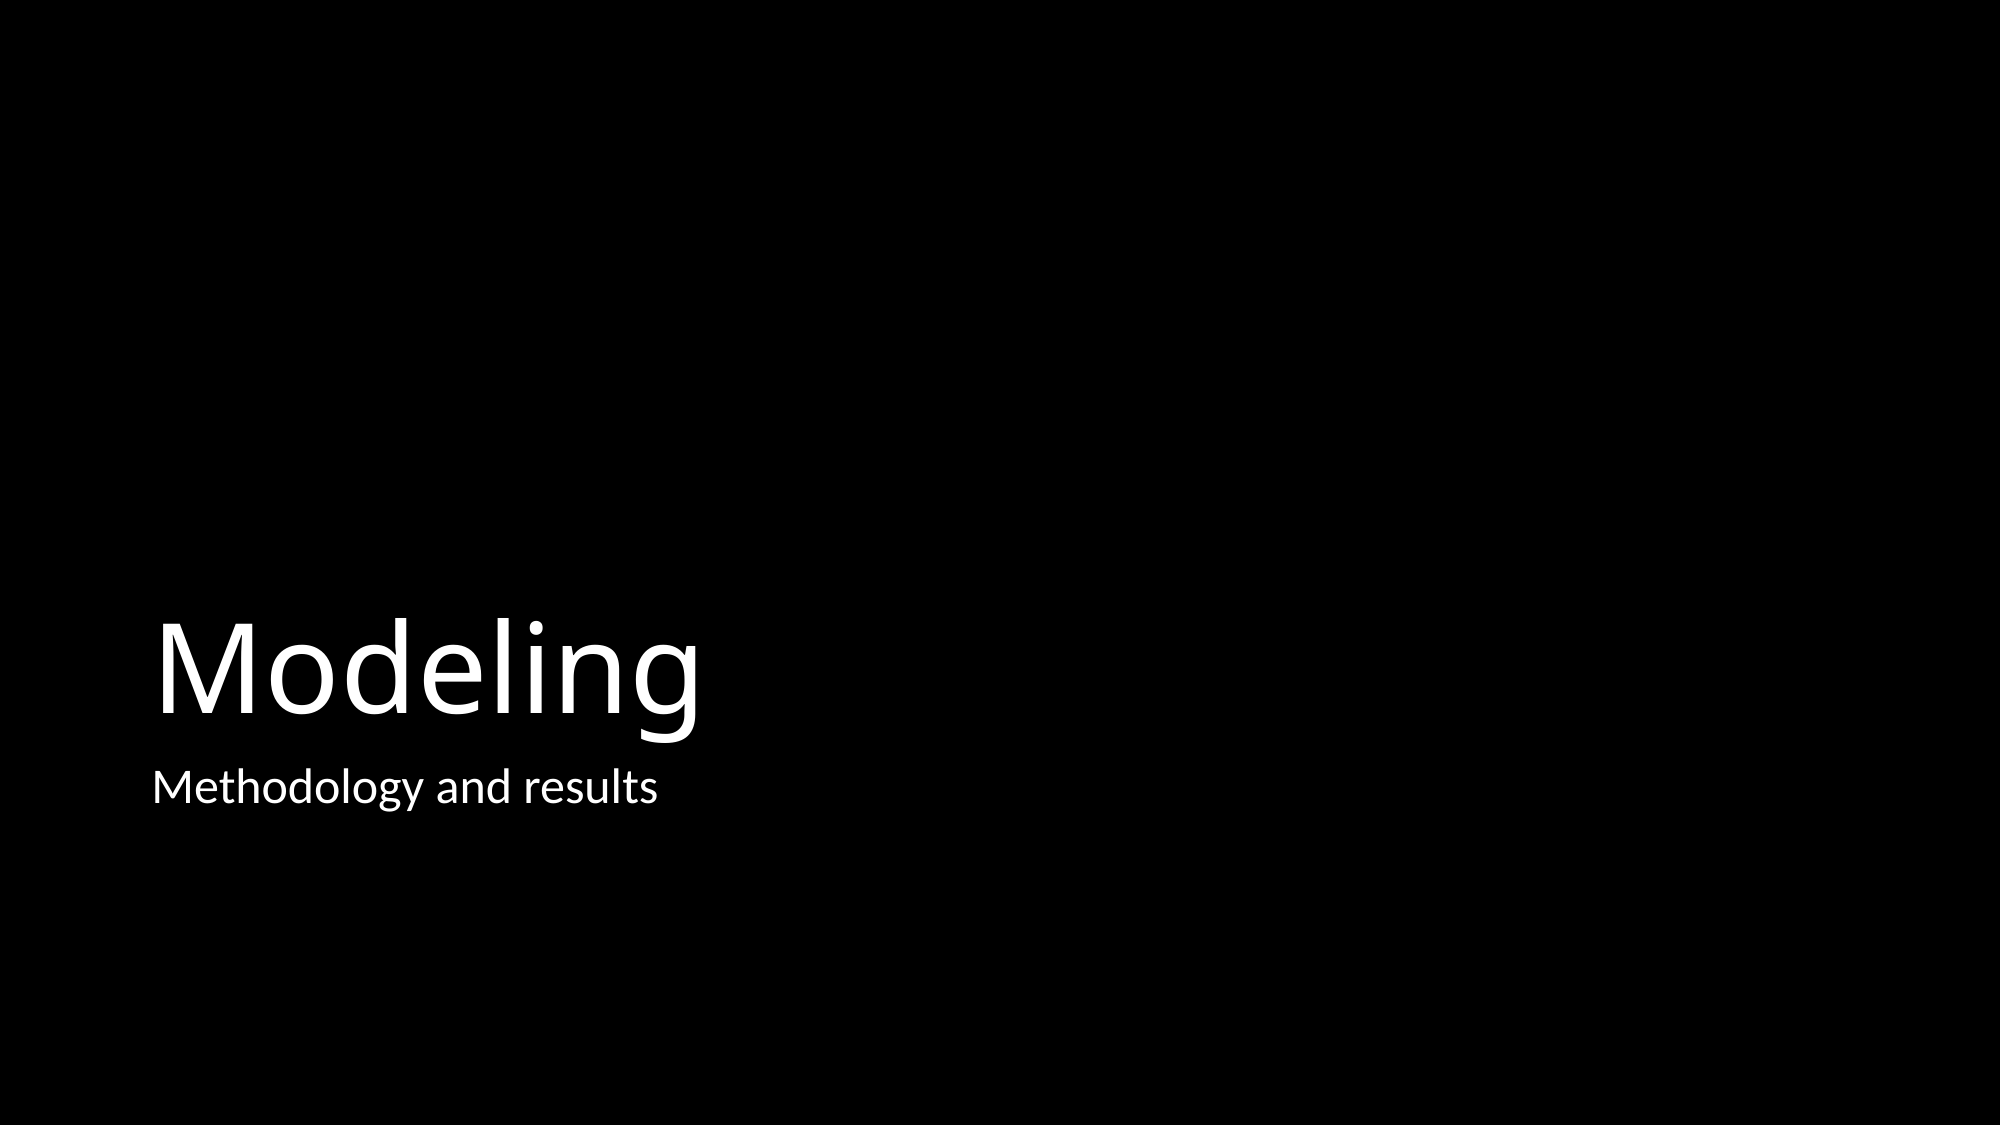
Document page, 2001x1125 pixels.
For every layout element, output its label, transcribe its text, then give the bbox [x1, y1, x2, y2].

title Modeling [136, 280, 1862, 749]
list Methodology and results [136, 752, 1862, 999]
